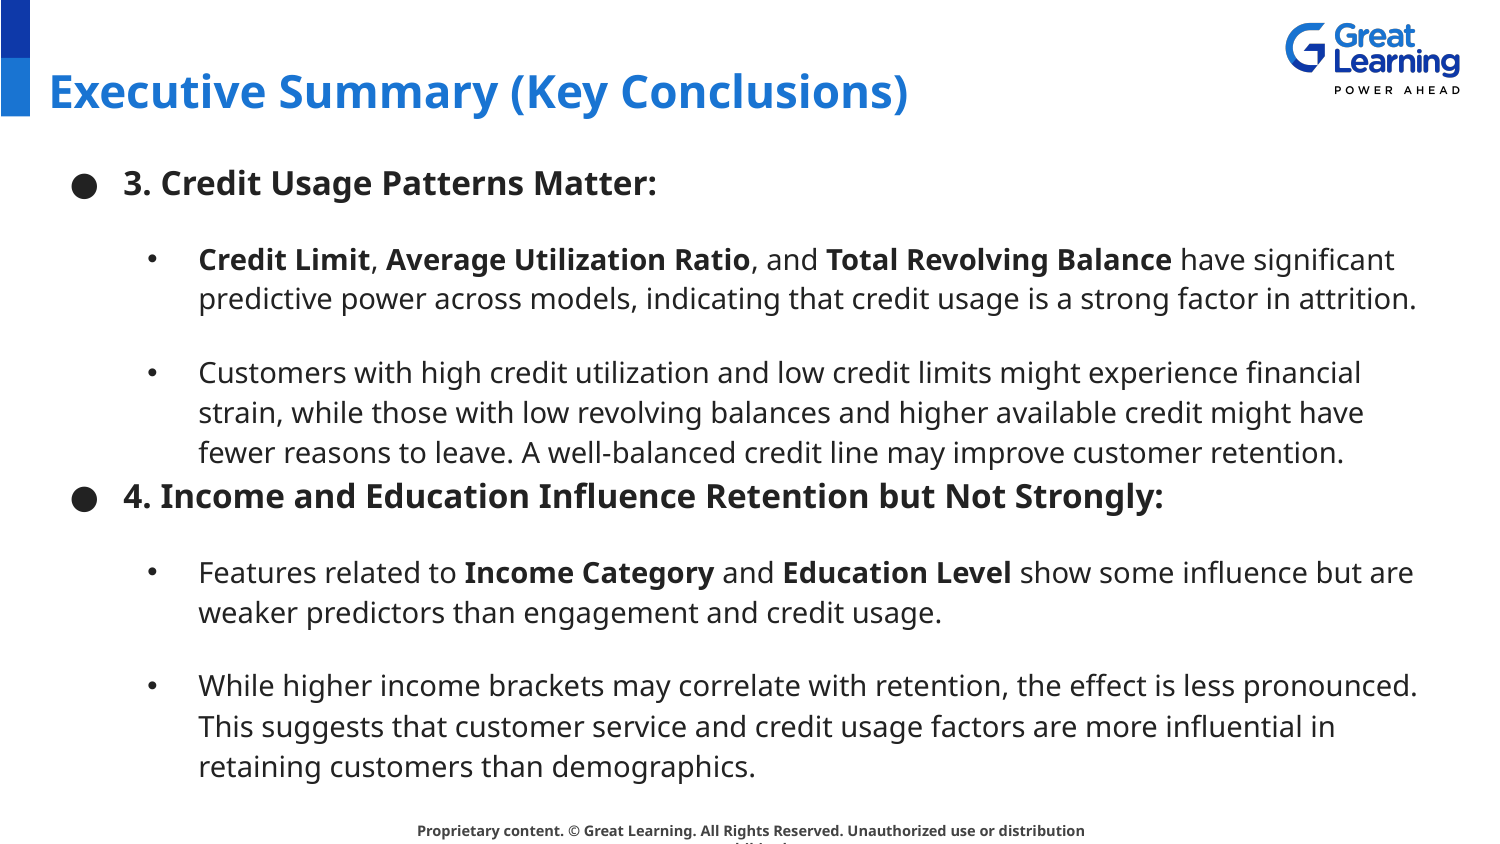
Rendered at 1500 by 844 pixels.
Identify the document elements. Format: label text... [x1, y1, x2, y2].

picture [1258, 11, 1487, 106]
list 3. Credit Usage Patterns Matter: Credit Limit, Average Utilization Ratio, and Total Revolving Balance have significant predictive power across models, indicating that credit usage is a strong factor in attrition. Customers with high credit utilization and low credit limits might experience financial strain, while those with low revolving balances and higher available credit might have fewer reasons to leave. A well-balanced credit line may improve customer retention. 4. Income and Education Influence Retention but Not Strongly: Features related to Income Category and Education Level show some influence but are weaker predictors than engagement and credit usage. While higher income brackets may correlate with retention, the effect is less pronounced. This suggests that customer service and credit usage factors are more influential in retaining customers than demographics. [33, 141, 1449, 750]
title Executive Summary (Key Conclusions) [33, 47, 1431, 141]
